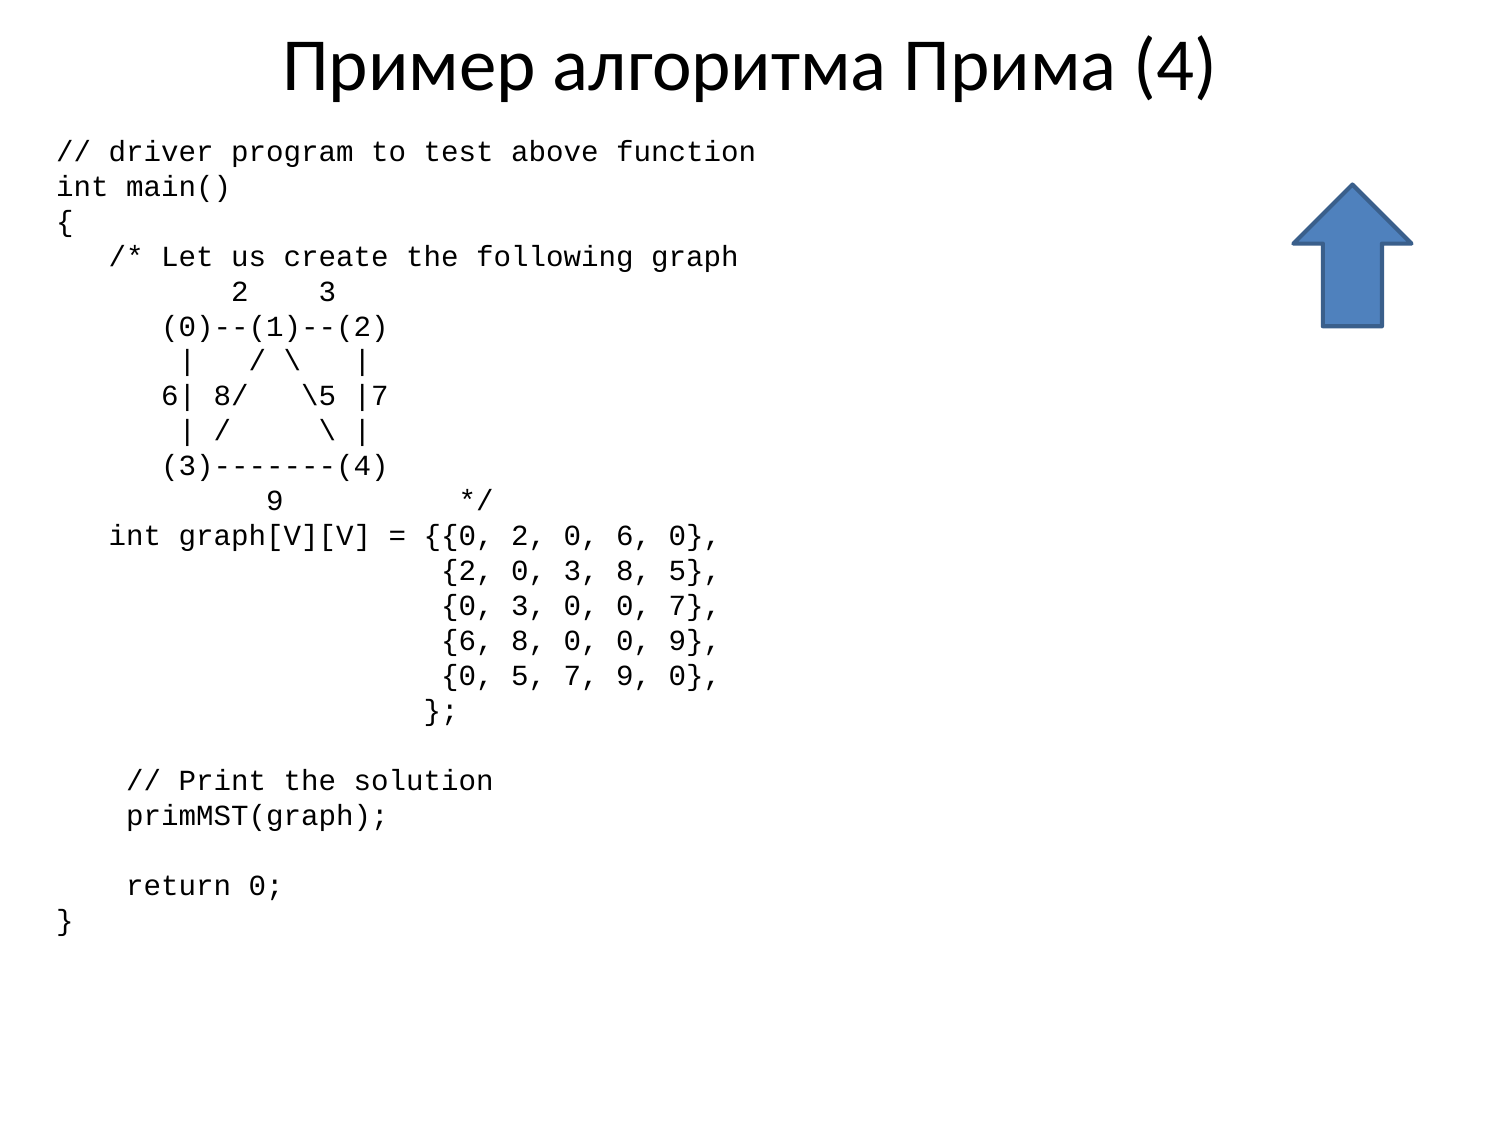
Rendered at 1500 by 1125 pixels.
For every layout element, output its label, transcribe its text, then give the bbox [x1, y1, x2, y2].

text_box [1291, 182, 1414, 329]
text_box // driver program to test above function int main() { /* Let us create the following graph 2 3 (0)--(1)--(2) | / \ | 6| 8/ \5 |7 | / \ | (3)-------(4) 9 */ int graph[V][V] = {{0, 2, 0, 6, 0}, {2, 0, 3, 8, 5}, {0, 3, 0, 0, 7}, {6, 8, 0, 0, 9}, {0, 5, 7, 9, 0}, }; // Print the solution primMST(graph); return 0; } [41, 124, 1471, 944]
title Пример алгоритма Прима (4) [17, 18, 1483, 103]
